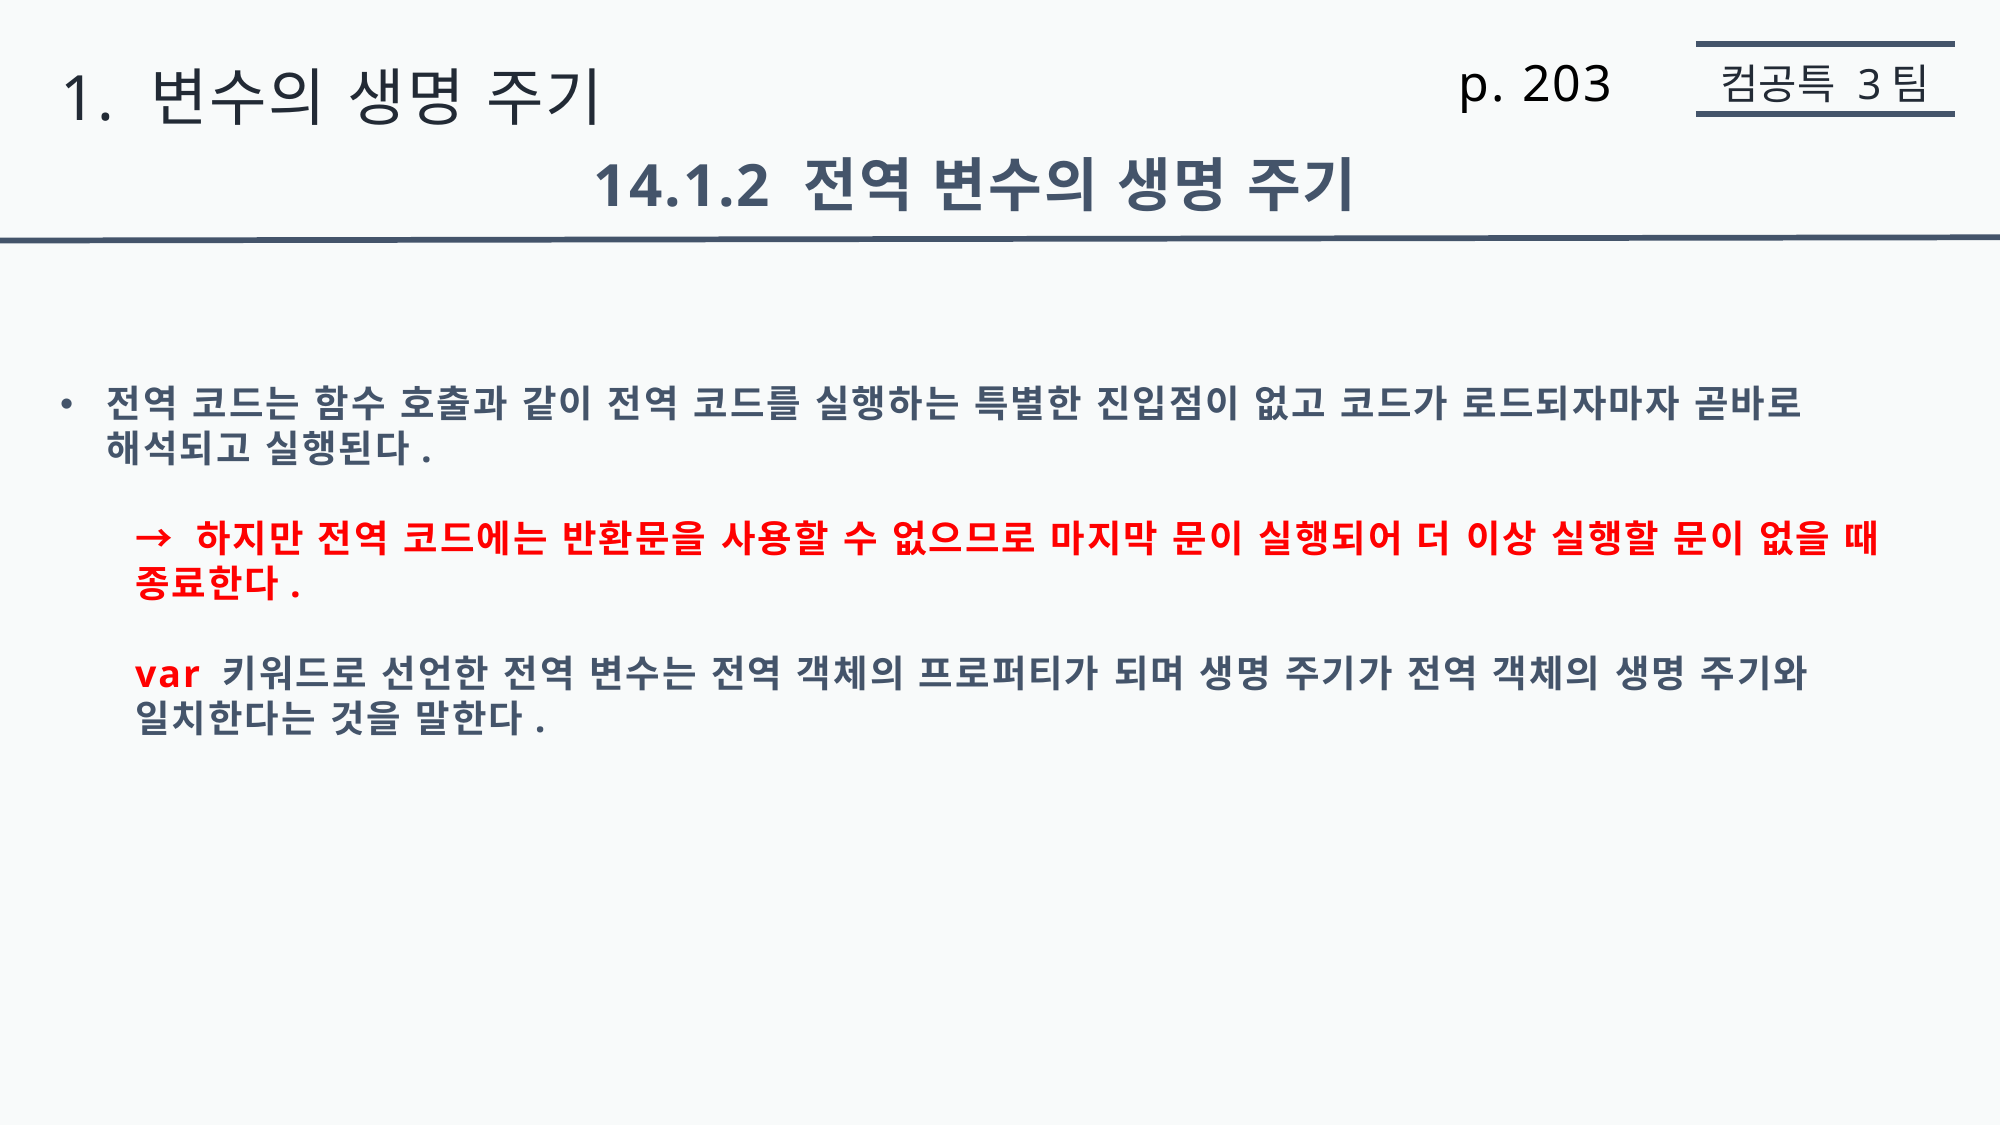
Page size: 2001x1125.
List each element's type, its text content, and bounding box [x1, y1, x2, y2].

text_box 전역 코드는 함수 호출과 같이 전역 코드를 실행하는 특별한 진입점이 없고 코드가 로드되자마자 곧바로 해석되고 실행된다. → 하지만 전역 코드에는 반환문을 사용할 수 없으므로 마지막 문이 실행되어 더 이상 실행할 문이 없을 때 종료한다. var 키워드로 선언한 전역 변수는 전역 객체의 프로퍼티가 되며 생명 주기가 전역 객체의 생명 주기와 일치한다는 것을 말한다. [45, 373, 1955, 748]
text_box 14.1.2 전역 변수의 생명 주기 [45, 140, 1906, 226]
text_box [0, 237, 2000, 241]
text_box 1. 변수의 생명 주기 [45, 50, 1128, 141]
text_box p. 203 [1443, 43, 1639, 119]
text_box 컴공특 3팀 [1695, 50, 1955, 114]
